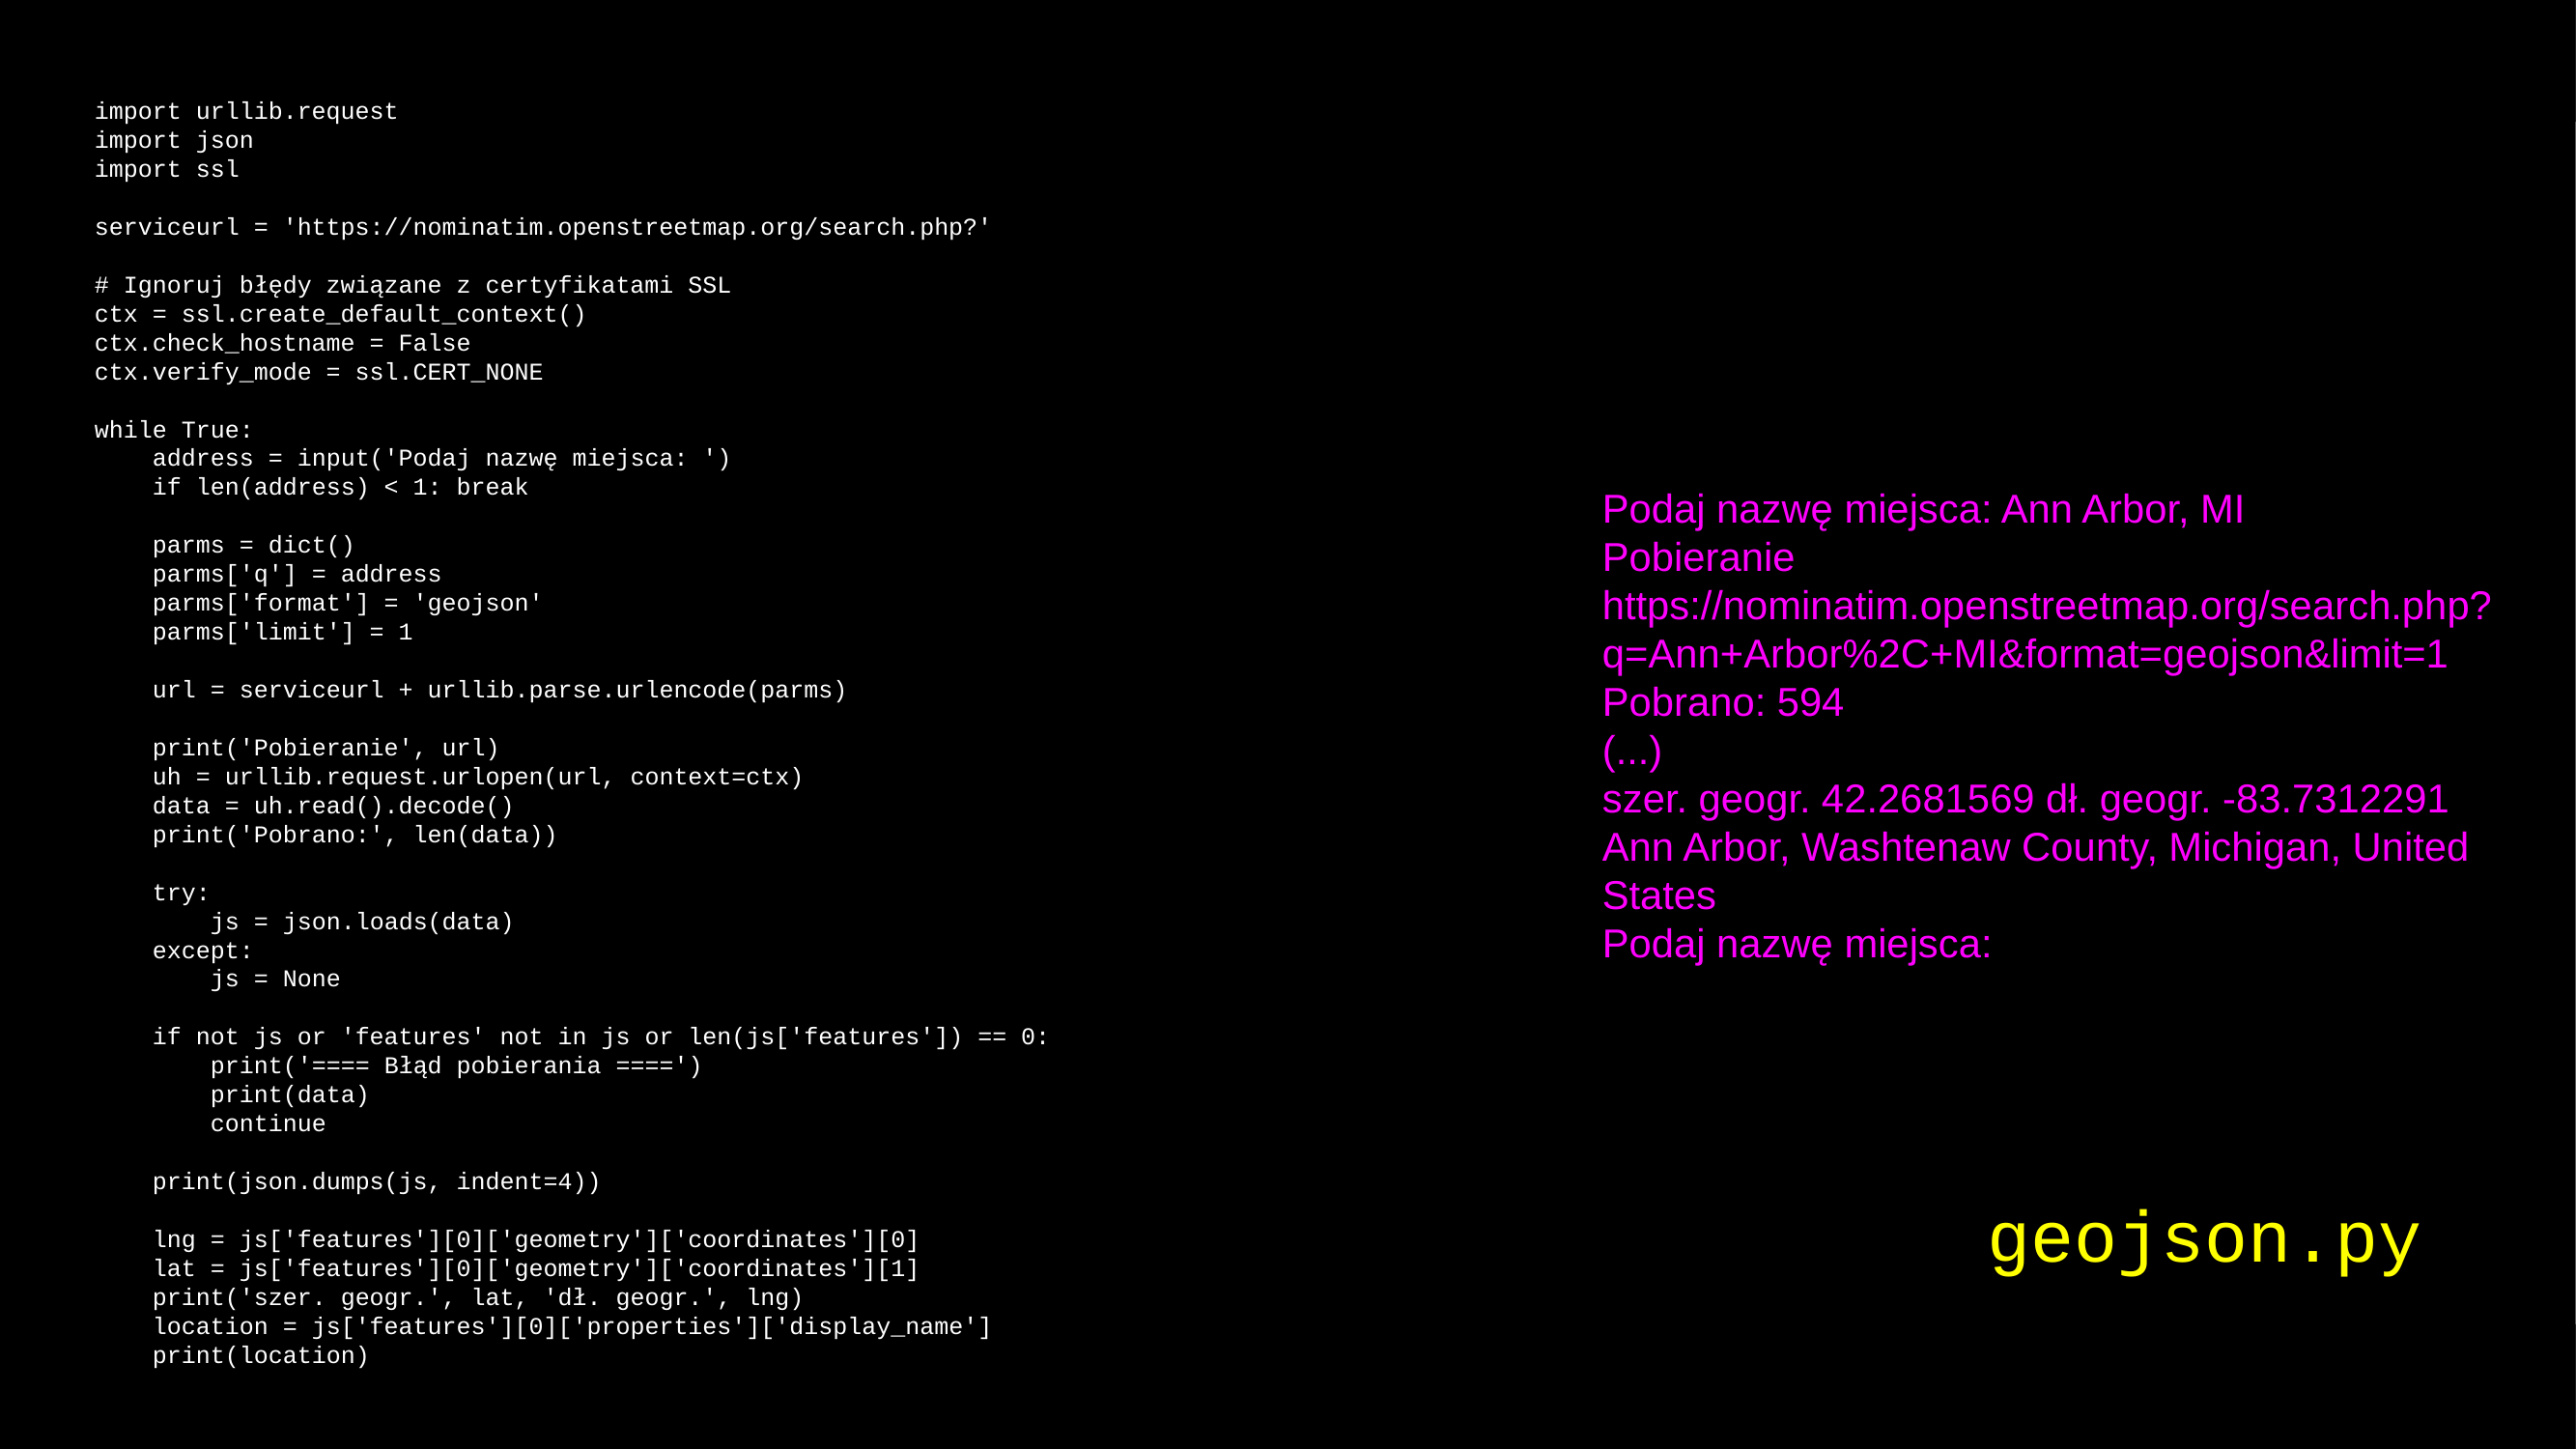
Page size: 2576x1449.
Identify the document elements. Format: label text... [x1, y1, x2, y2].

text_box Podaj nazwę miejsca: Ann Arbor, MI Pobieranie https://nominatim.openstreetmap.org/search.php?q=Ann+Arbor%2C+MI&format=geojson&limit=1 Pobrano: 594 (...) szer. geogr. 42.2681569 dł. geogr. -83.7312291 Ann Arbor, Washtenaw County, Michigan, United States Podaj nazwę miejsca: [1601, 265, 2555, 1184]
text_box geojson.py [1941, 1184, 2468, 1283]
text_box import urllib.request import json import ssl serviceurl = 'https://nominatim.openstreetmap.org/search.php?' # Ignoruj błędy związane z certyfikatami SSL ctx = ssl.create_default_context() ctx.check_hostname = False ctx.verify_mode = ssl.CERT_NONE while True: address = input('Podaj nazwę miejsca: ') if len(address) < 1: break parms = dict() parms['q'] = address parms['format'] = 'geojson' parms['limit'] = 1 url = serviceurl + urllib.parse.urlencode(parms) print('Pobieranie', url) uh = urllib.request.urlopen(url, context=ctx) data = uh.read().decode() print('Pobrano:', len(data)) try: js = json.loads(data) except: js = None if not js or 'features' not in js or len(js['features']) == 0: print('==== Błąd pobierania ====') print(data) continue print(json.dumps(js, indent=4)) lng = js['features'][0]['geometry']['coordinates'][0] lat = js['features'][0]['geometry']['coordinates'][1] print('szer. geogr.', lat, 'dł. geogr.', lng) location = js['features'][0]['properties']['display_name'] print(location) [94, 54, 2526, 1409]
